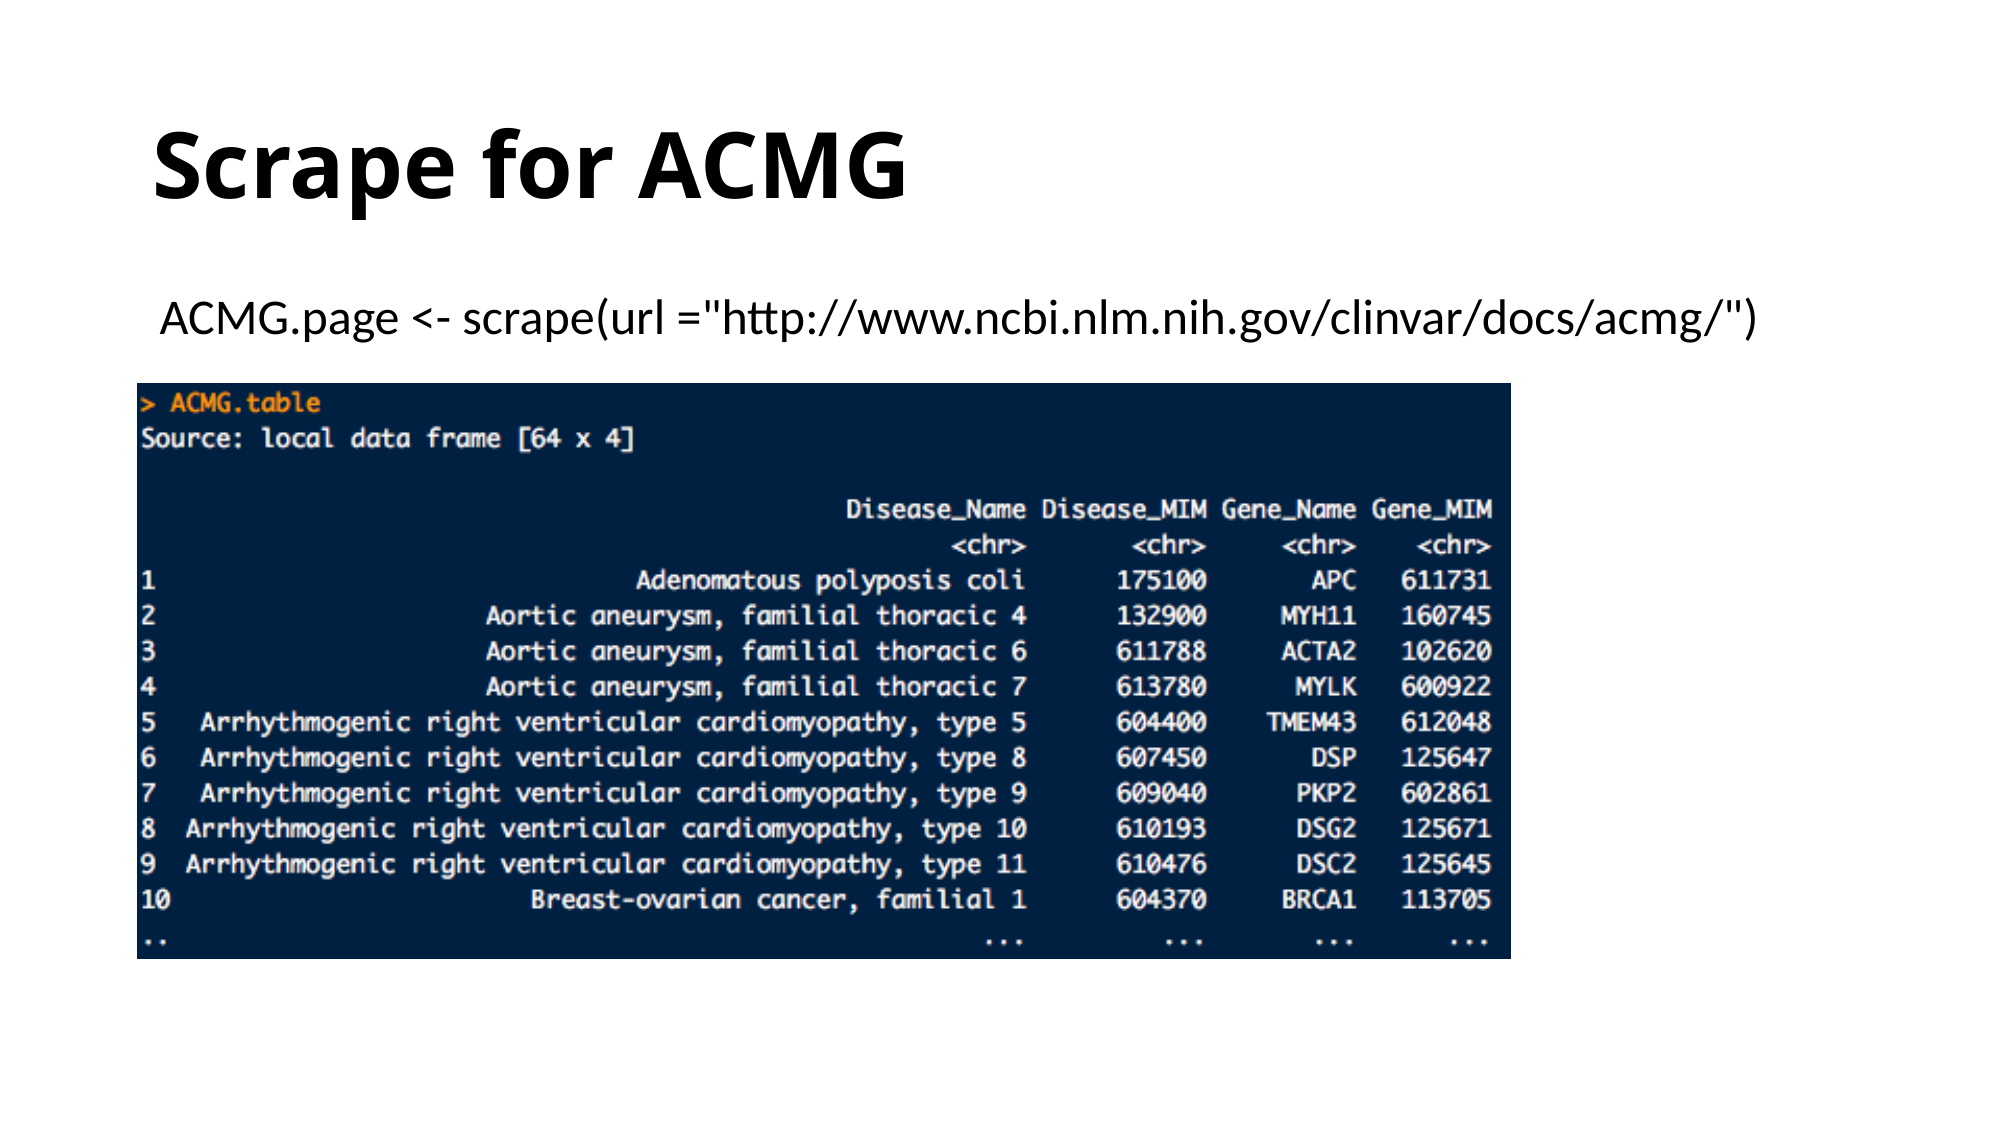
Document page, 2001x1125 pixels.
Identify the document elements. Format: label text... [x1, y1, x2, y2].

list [137, 384, 1511, 960]
text_box ACMG.page <- scrape(url ="http://www.ncbi.nlm.nih.gov/clinvar/docs/acmg/") [144, 277, 1775, 352]
title Scrape for ACMG [137, 59, 1863, 278]
